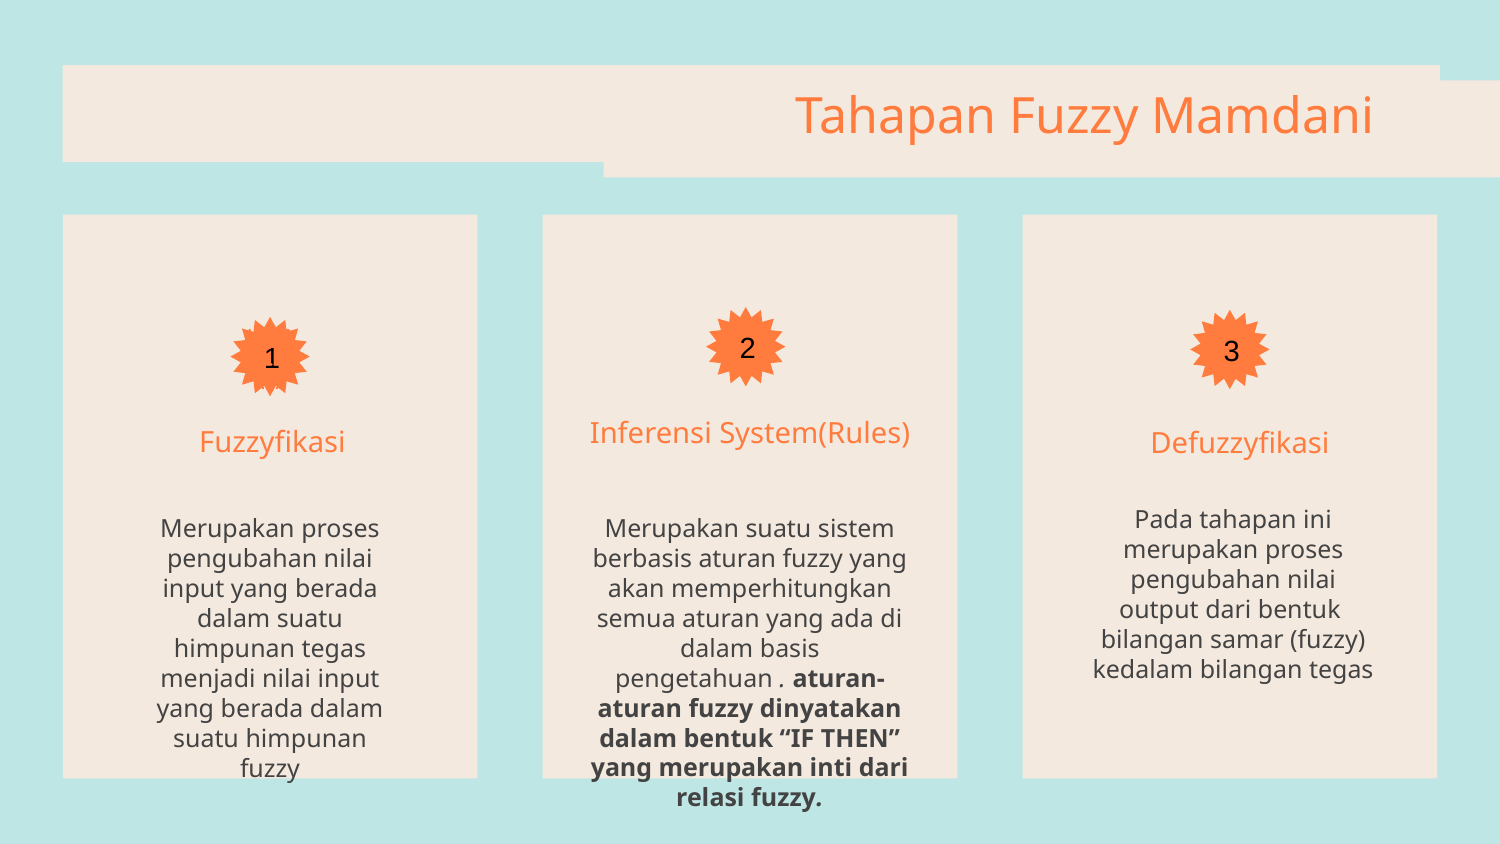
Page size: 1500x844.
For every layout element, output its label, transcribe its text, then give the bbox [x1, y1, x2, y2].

subtitle Merupakan proses pengubahan nilai input yang berada dalam suatu himpunan tegas menjadi nilai input yang berada dalam suatu himpunan fuzzy [127, 497, 414, 744]
subtitle Merupakan suatu sistem berbasis aturan fuzzy yang akan memperhitungkan semua aturan yang ada di dalam basis pengetahuan . aturan-aturan fuzzy dinyatakan dalam bentuk “IF THEN” yang merupakan inti dari relasi fuzzy. [569, 497, 931, 811]
subtitle Fuzzyfikasi [72, 379, 473, 474]
text_box 2 [706, 306, 786, 387]
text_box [230, 316, 311, 397]
title Tahapan Fuzzy Mamdani [613, 65, 1390, 163]
text_box [603, 80, 1500, 178]
text_box 3 [1190, 309, 1270, 390]
subtitle Defuzzyfikasi [1039, 380, 1441, 475]
subtitle Inferensi System(Rules) [549, 370, 951, 464]
subtitle Pada tahapan ini merupakan proses pengubahan nilai output dari bentuk bilangan samar (fuzzy) kedalam bilangan tegas [1077, 488, 1390, 752]
